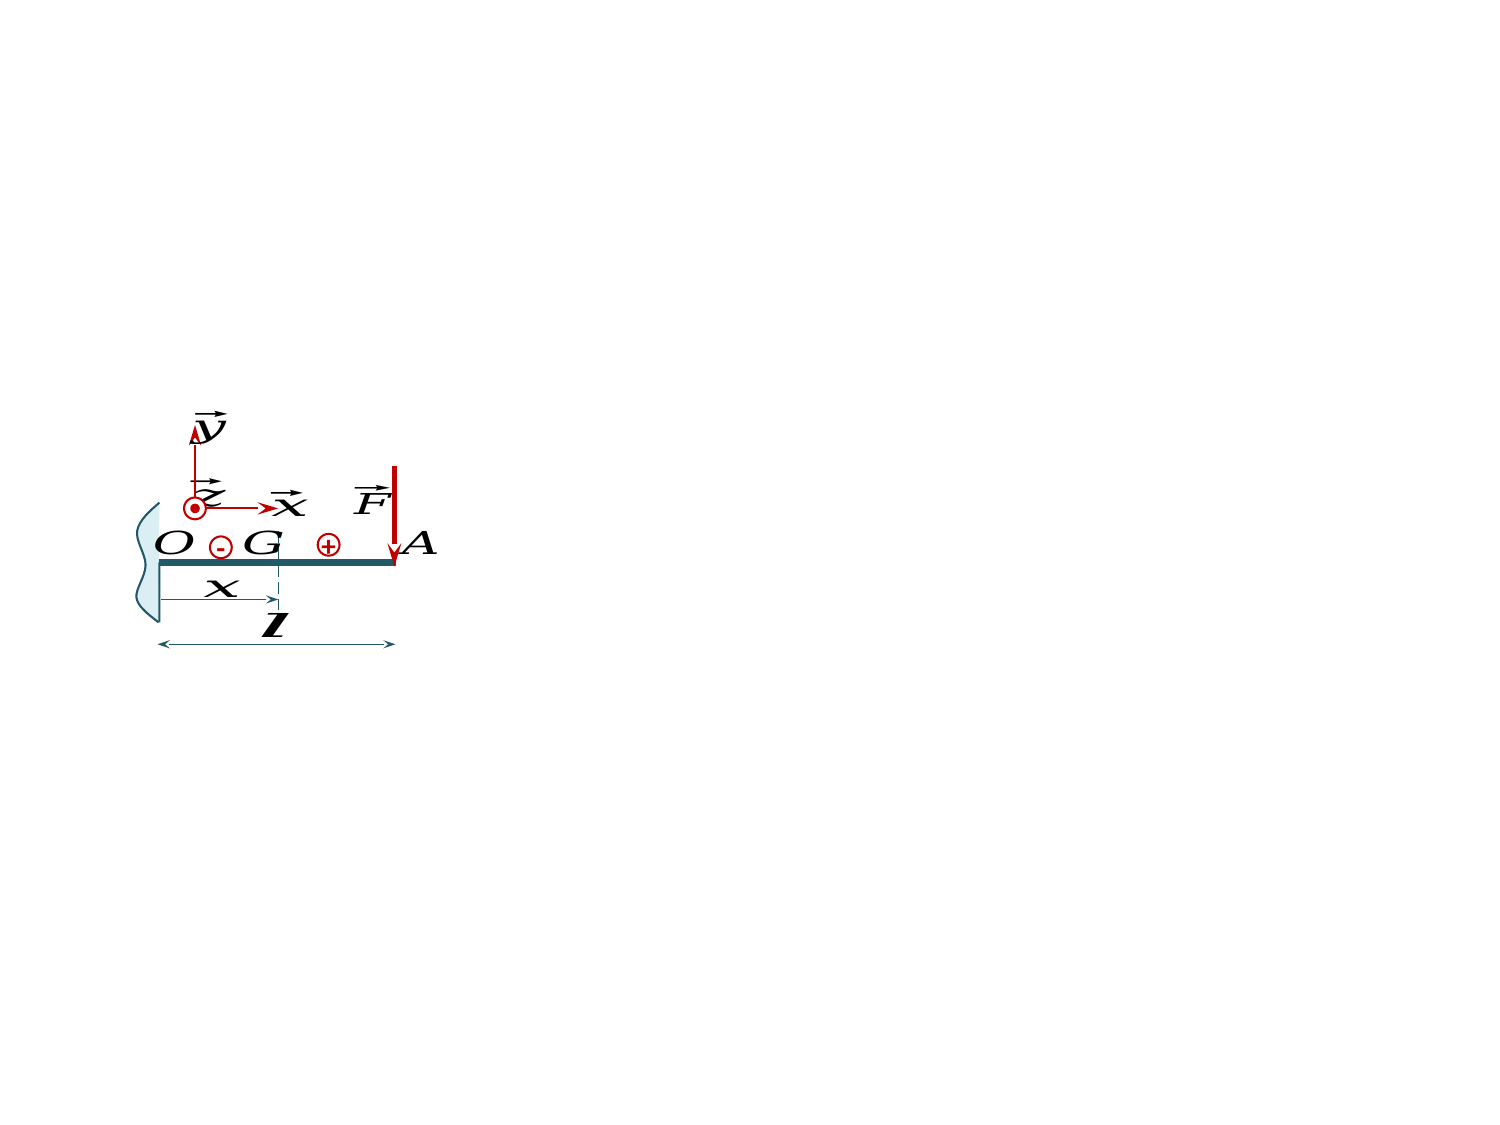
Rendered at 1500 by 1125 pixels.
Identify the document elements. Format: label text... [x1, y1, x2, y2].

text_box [183, 409, 312, 524]
text_box - [209, 535, 233, 560]
text_box + [316, 533, 341, 557]
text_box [87, 550, 208, 575]
